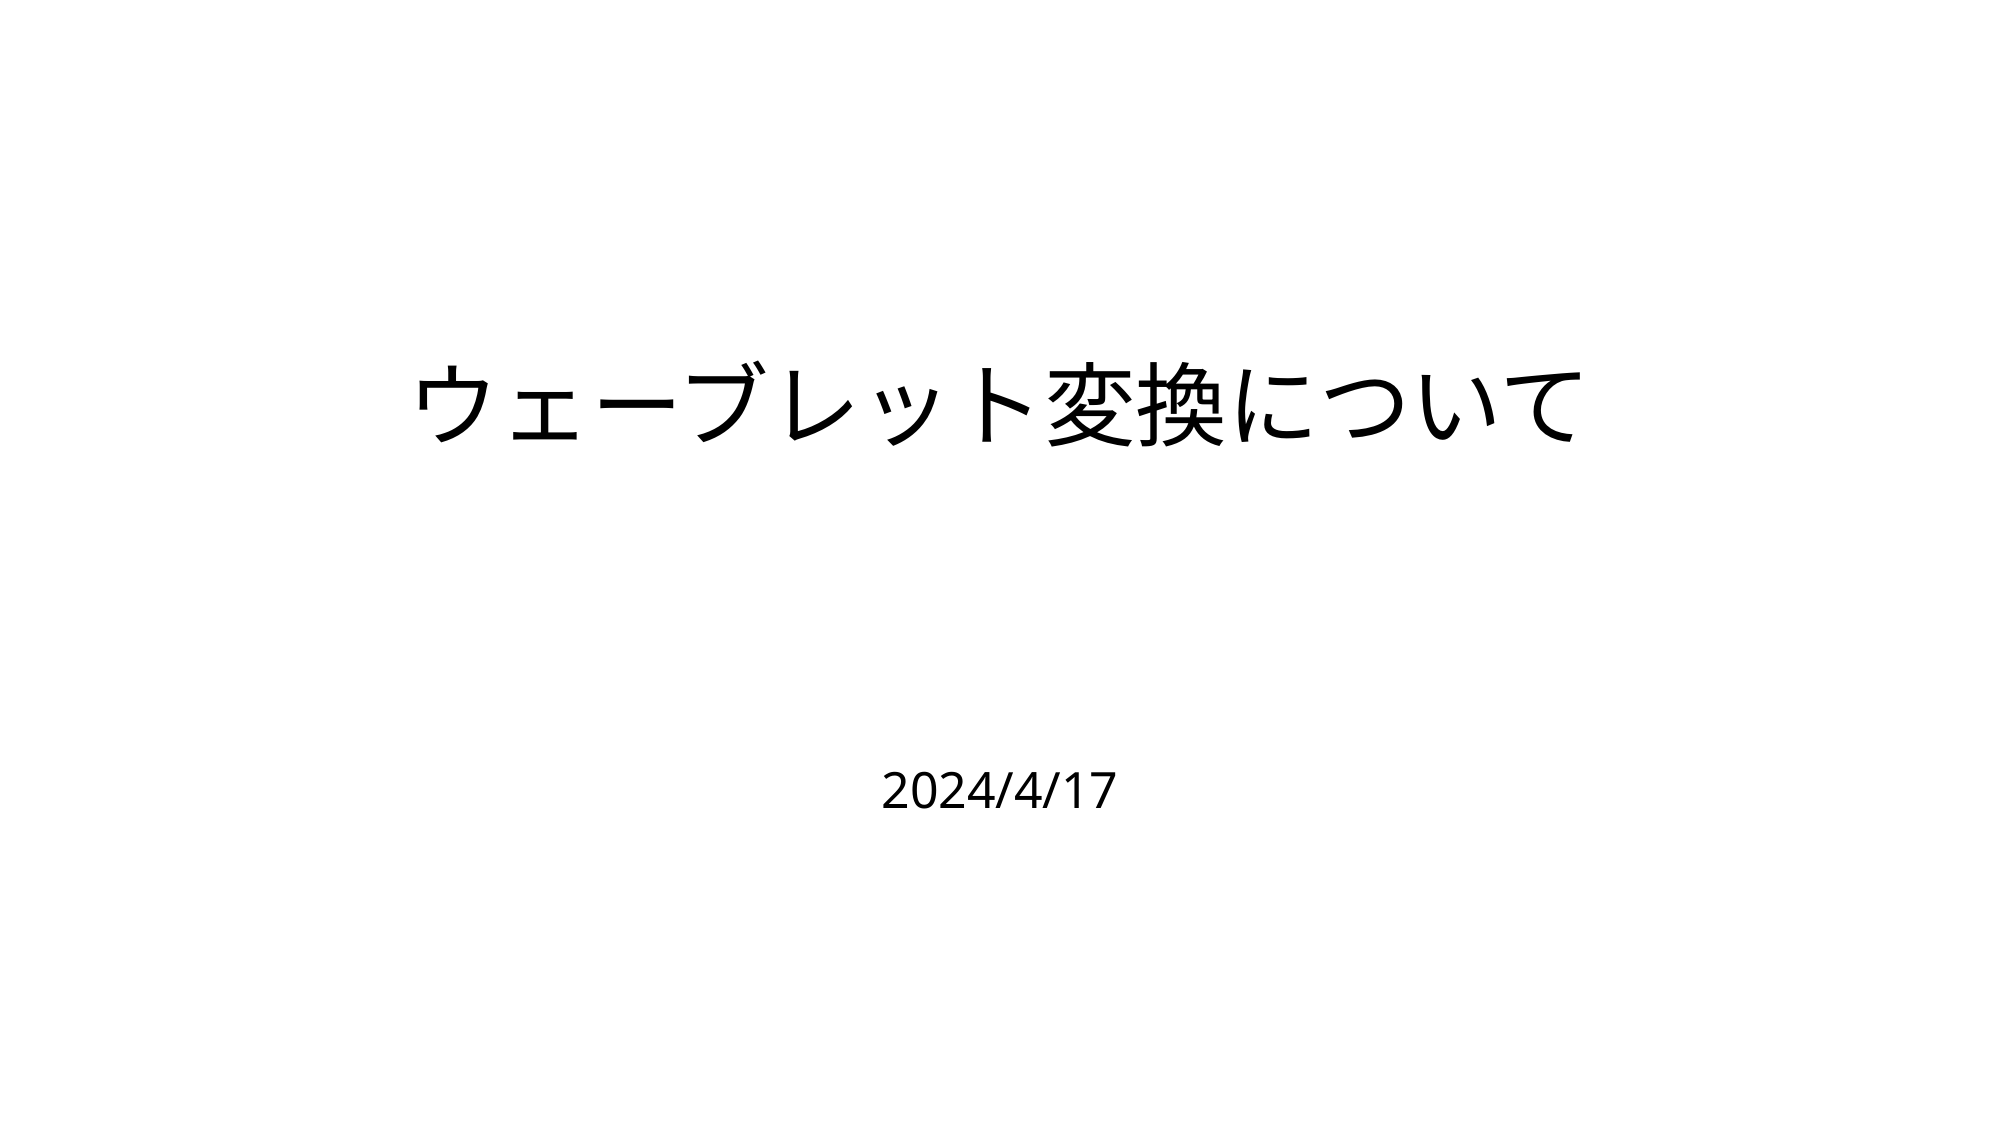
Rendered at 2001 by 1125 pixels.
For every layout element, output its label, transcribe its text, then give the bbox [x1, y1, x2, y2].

title ウェーブレット変換について [249, 184, 1750, 467]
subtitle 2024/4/17 [249, 758, 1750, 863]
